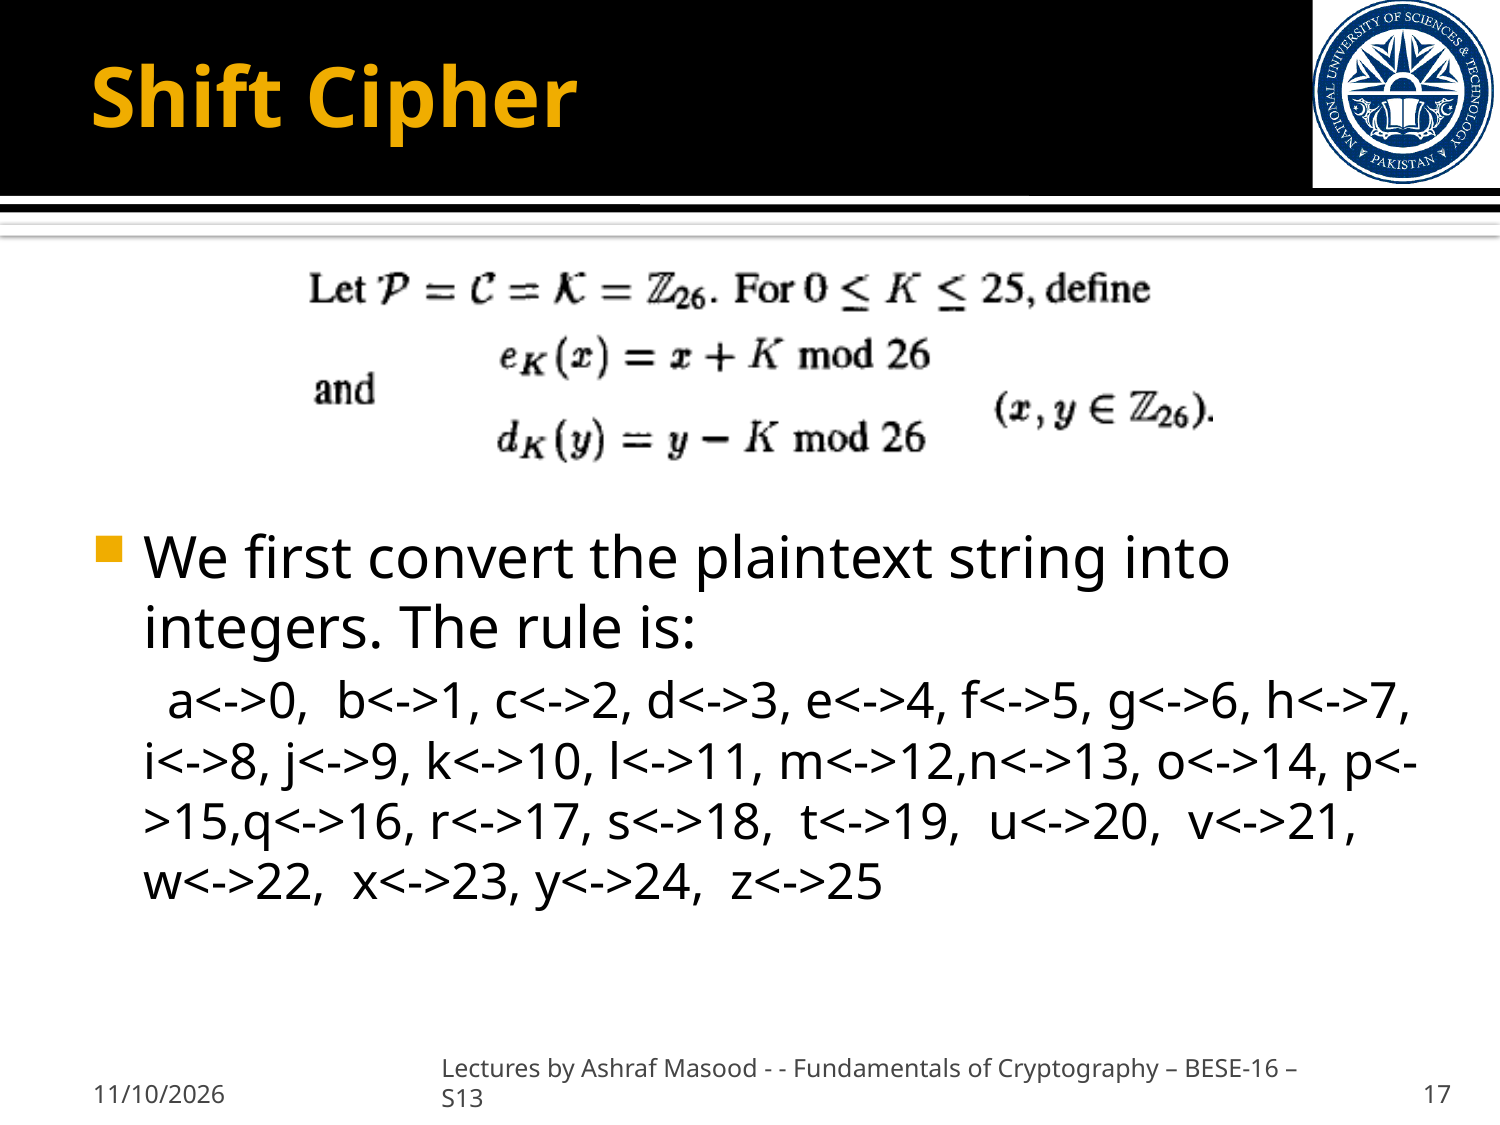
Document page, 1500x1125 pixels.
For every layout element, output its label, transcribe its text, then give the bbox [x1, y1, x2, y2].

list We first convert the plaintext string into integers. The rule is: a<->0, b<->1, c<->2, d<->3, e<->4, f<->5, g<->6, h<->7, i<->8, j<->9, k<->10, l<->11, m<->12,n<->13, o<->14, p<->15,q<->16, r<->17, s<->18, t<->19, u<->20, v<->21, w<->22, x<->23, y<->24, z<->25 [62, 224, 1463, 1063]
picture [306, 262, 1213, 489]
picture [1312, 0, 1500, 188]
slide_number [75, 1067, 425, 1113]
slide_number 17 [1345, 1067, 1467, 1113]
footer Lectures by Ashraf Masood - - Fundamentals of Cryptography – BESE-16 –S13 [433, 1067, 1338, 1113]
title Shift Cipher [75, 12, 1313, 175]
